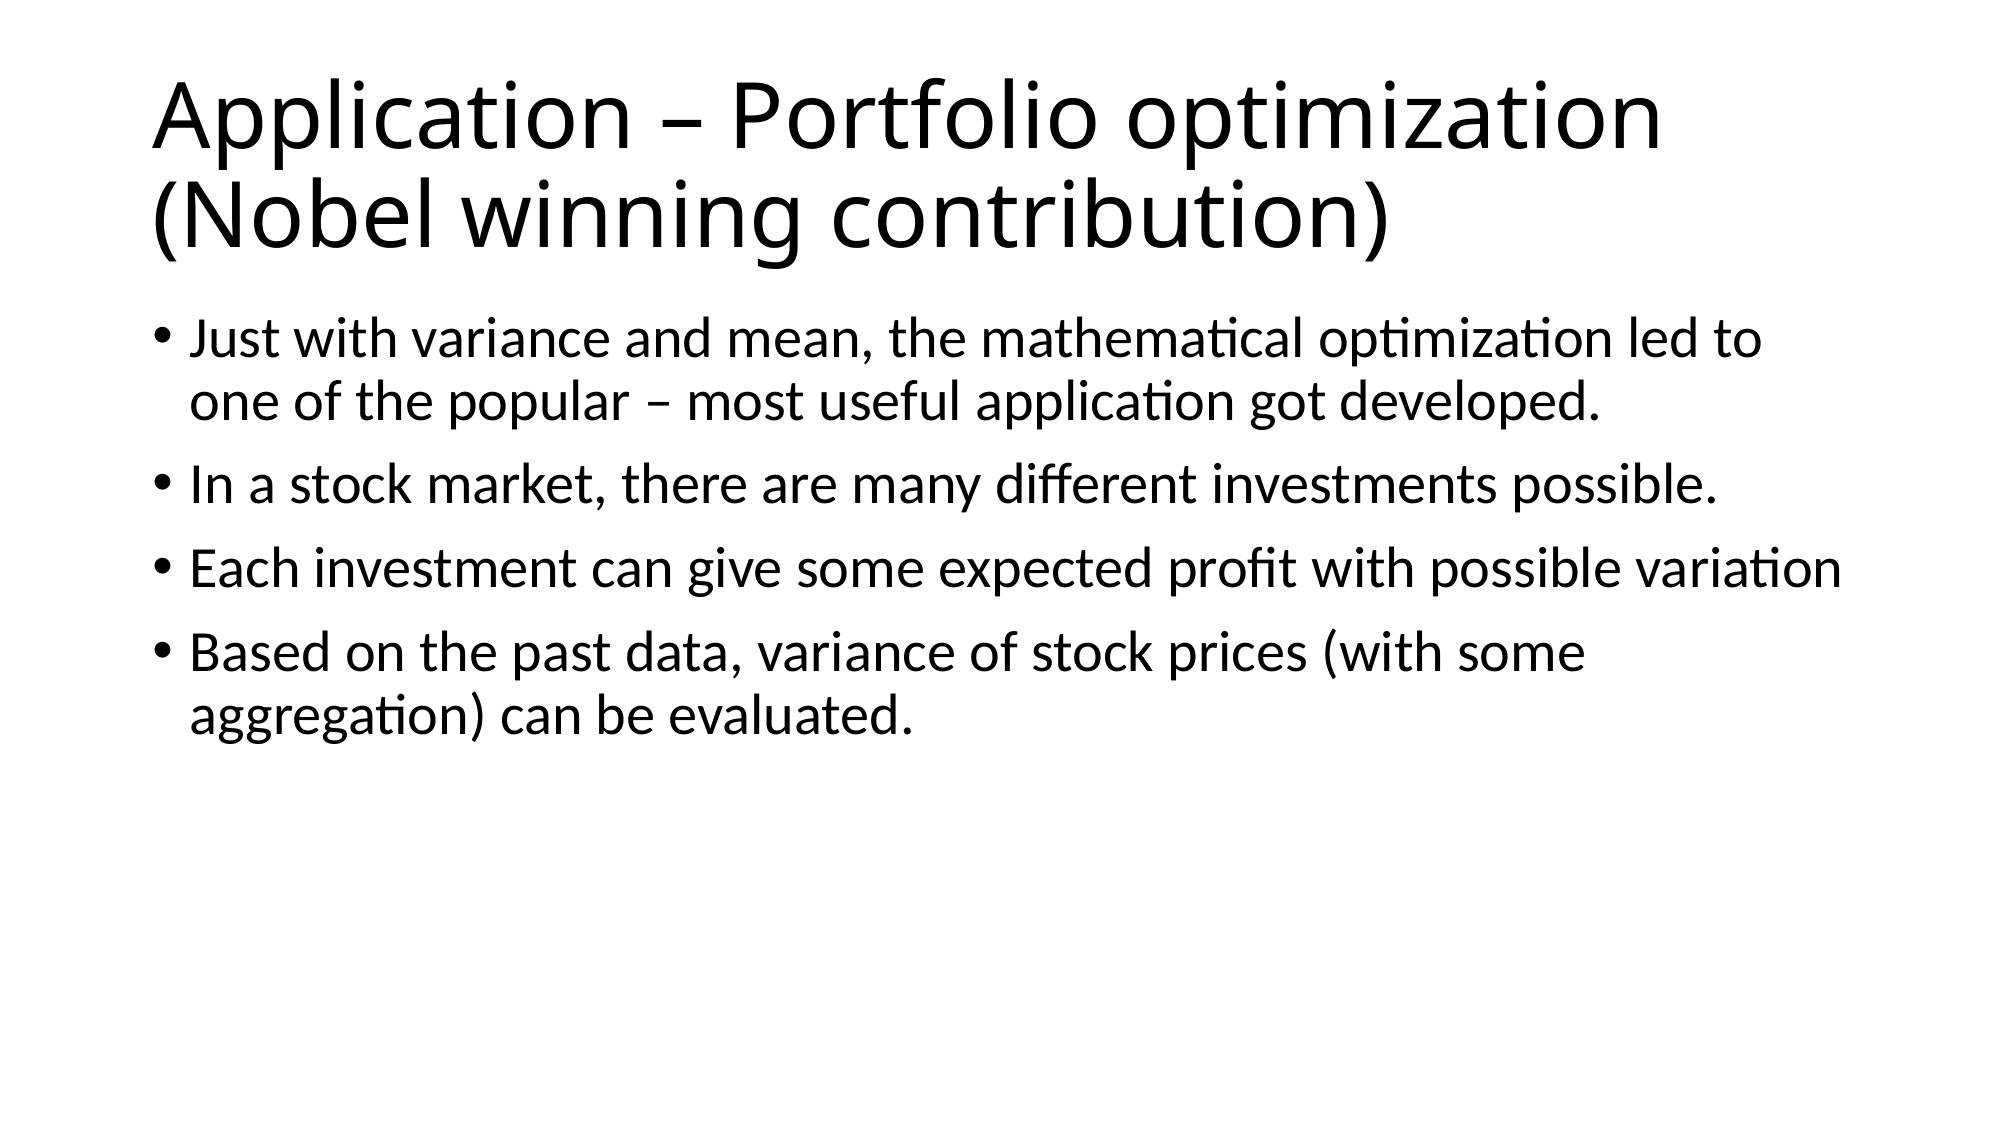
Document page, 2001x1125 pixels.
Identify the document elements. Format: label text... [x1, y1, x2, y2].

list Just with variance and mean, the mathematical optimization led to one of the popular – most useful application got developed. In a stock market, there are many different investments possible. Each investment can give some expected profit with possible variation Based on the past data, variance of stock prices (with some aggregation) can be evaluated. [137, 299, 1863, 1014]
title Application – Portfolio optimization (Nobel winning contribution) [137, 59, 1863, 278]
